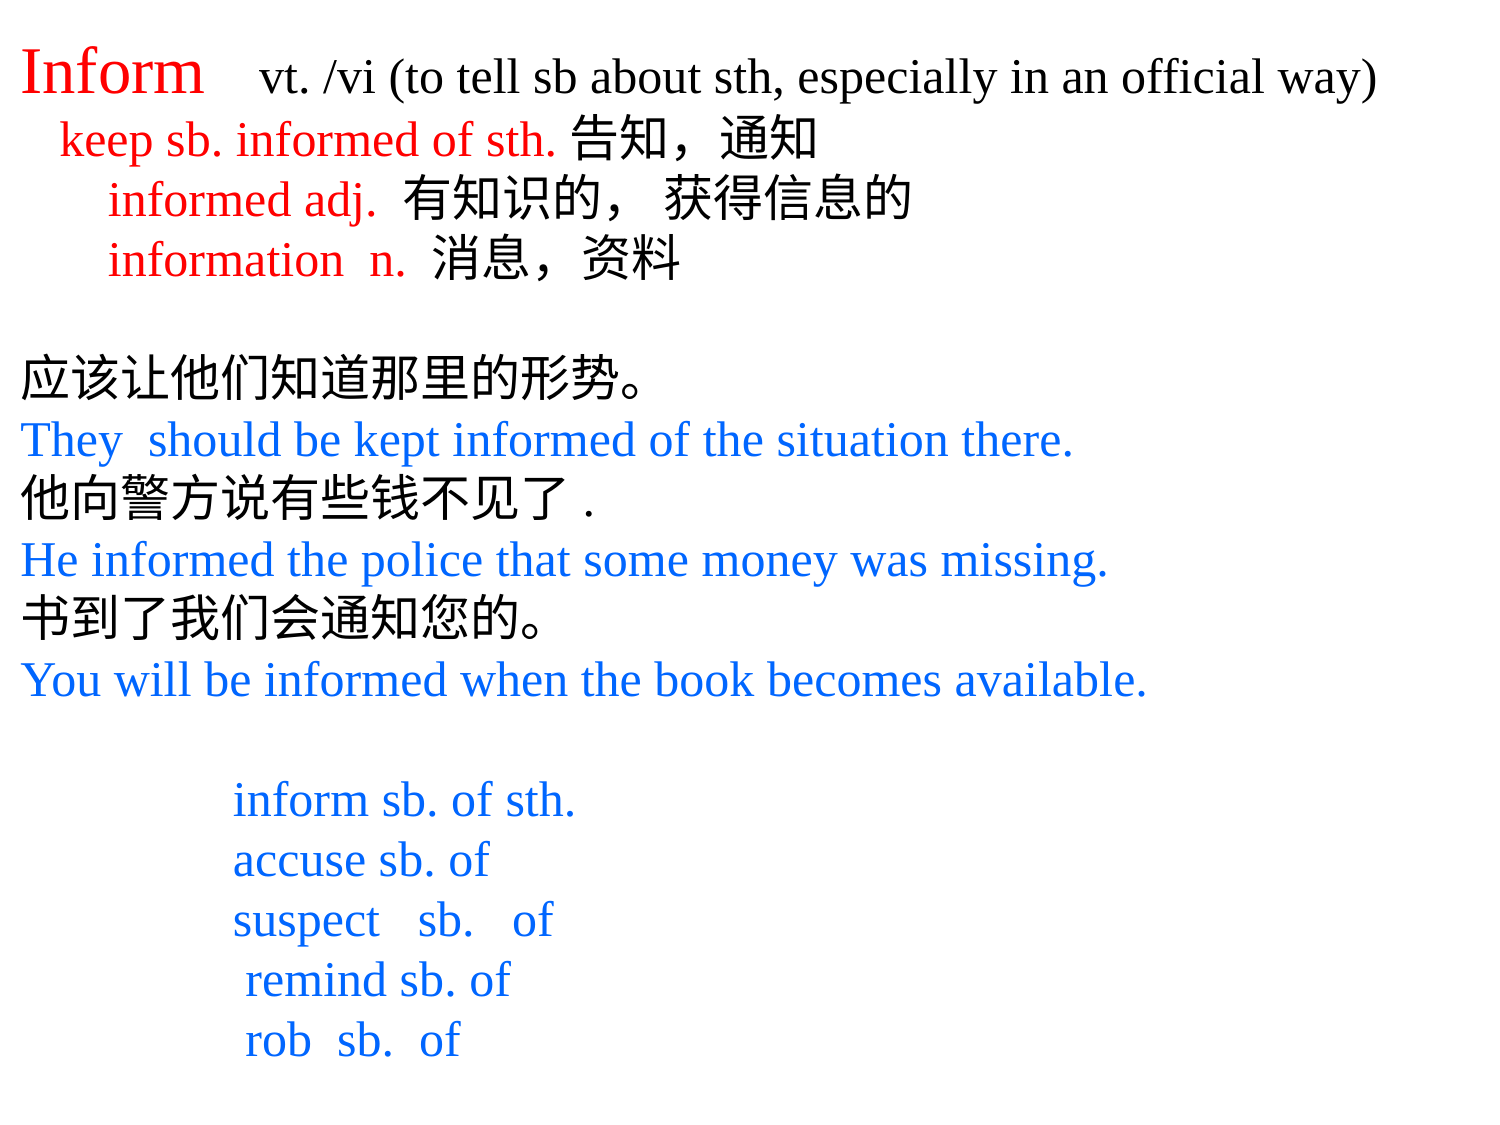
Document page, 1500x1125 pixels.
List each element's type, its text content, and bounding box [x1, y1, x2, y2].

text_box Inform vt. /vi (to tell sb about sth, especially in an official way) keep sb. informed of sth.告知，通知 informed adj. 有知识的， 获得信息的 information n. 消息，资料 应该让他们知道那里的形势。 They should be kept informed of the situation there. 他向警方说有些钱不见了. He informed the police that some money was missing. 书到了我们会通知您的。 You will be informed when the book becomes available. inform sb. of sth. accuse sb. of suspect sb. of remind sb. of rob sb. of [5, 19, 1483, 1074]
